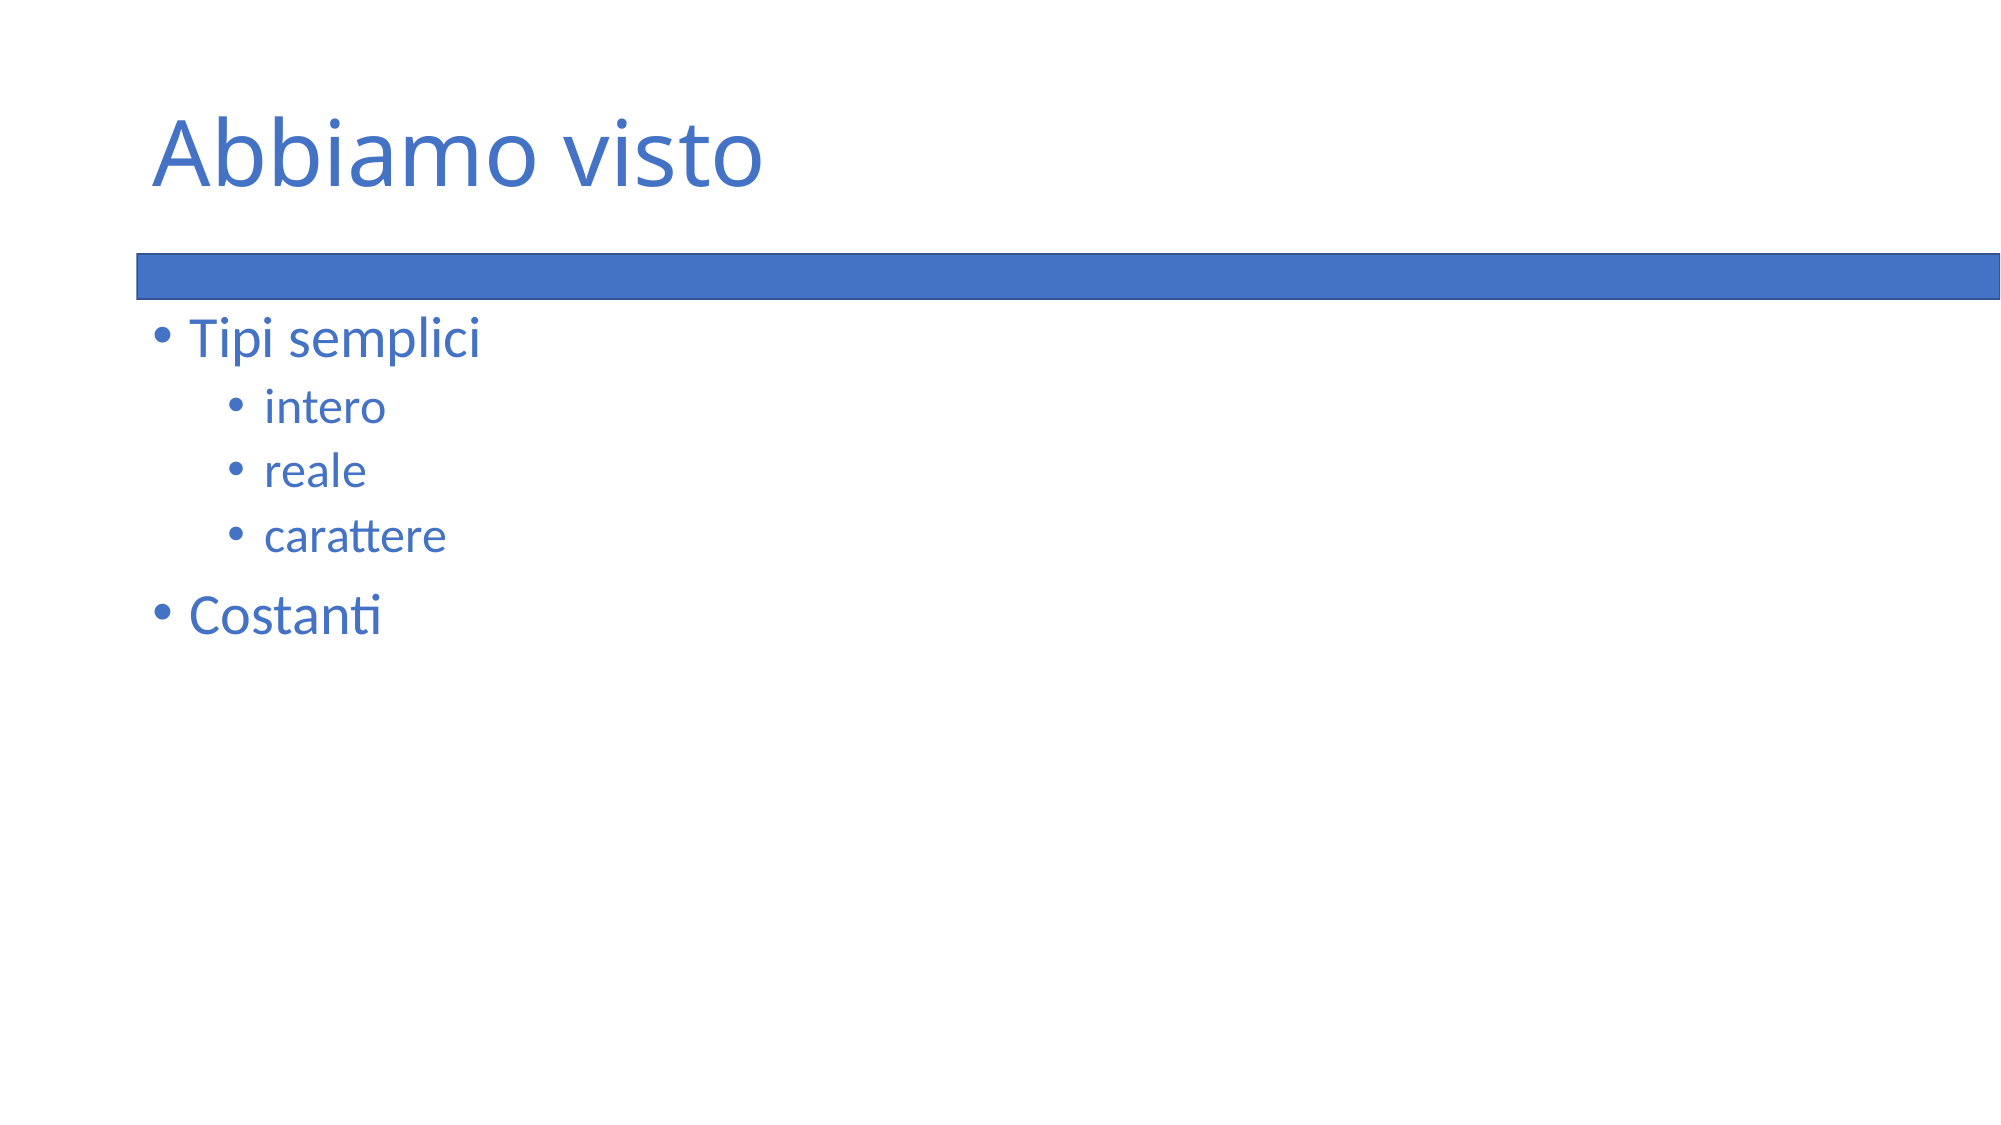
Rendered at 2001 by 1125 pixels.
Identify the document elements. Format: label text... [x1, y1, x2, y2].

title Abbiamo visto [137, 59, 1863, 255]
list Tipi semplici intero reale carattere Costanti [137, 299, 1863, 1014]
